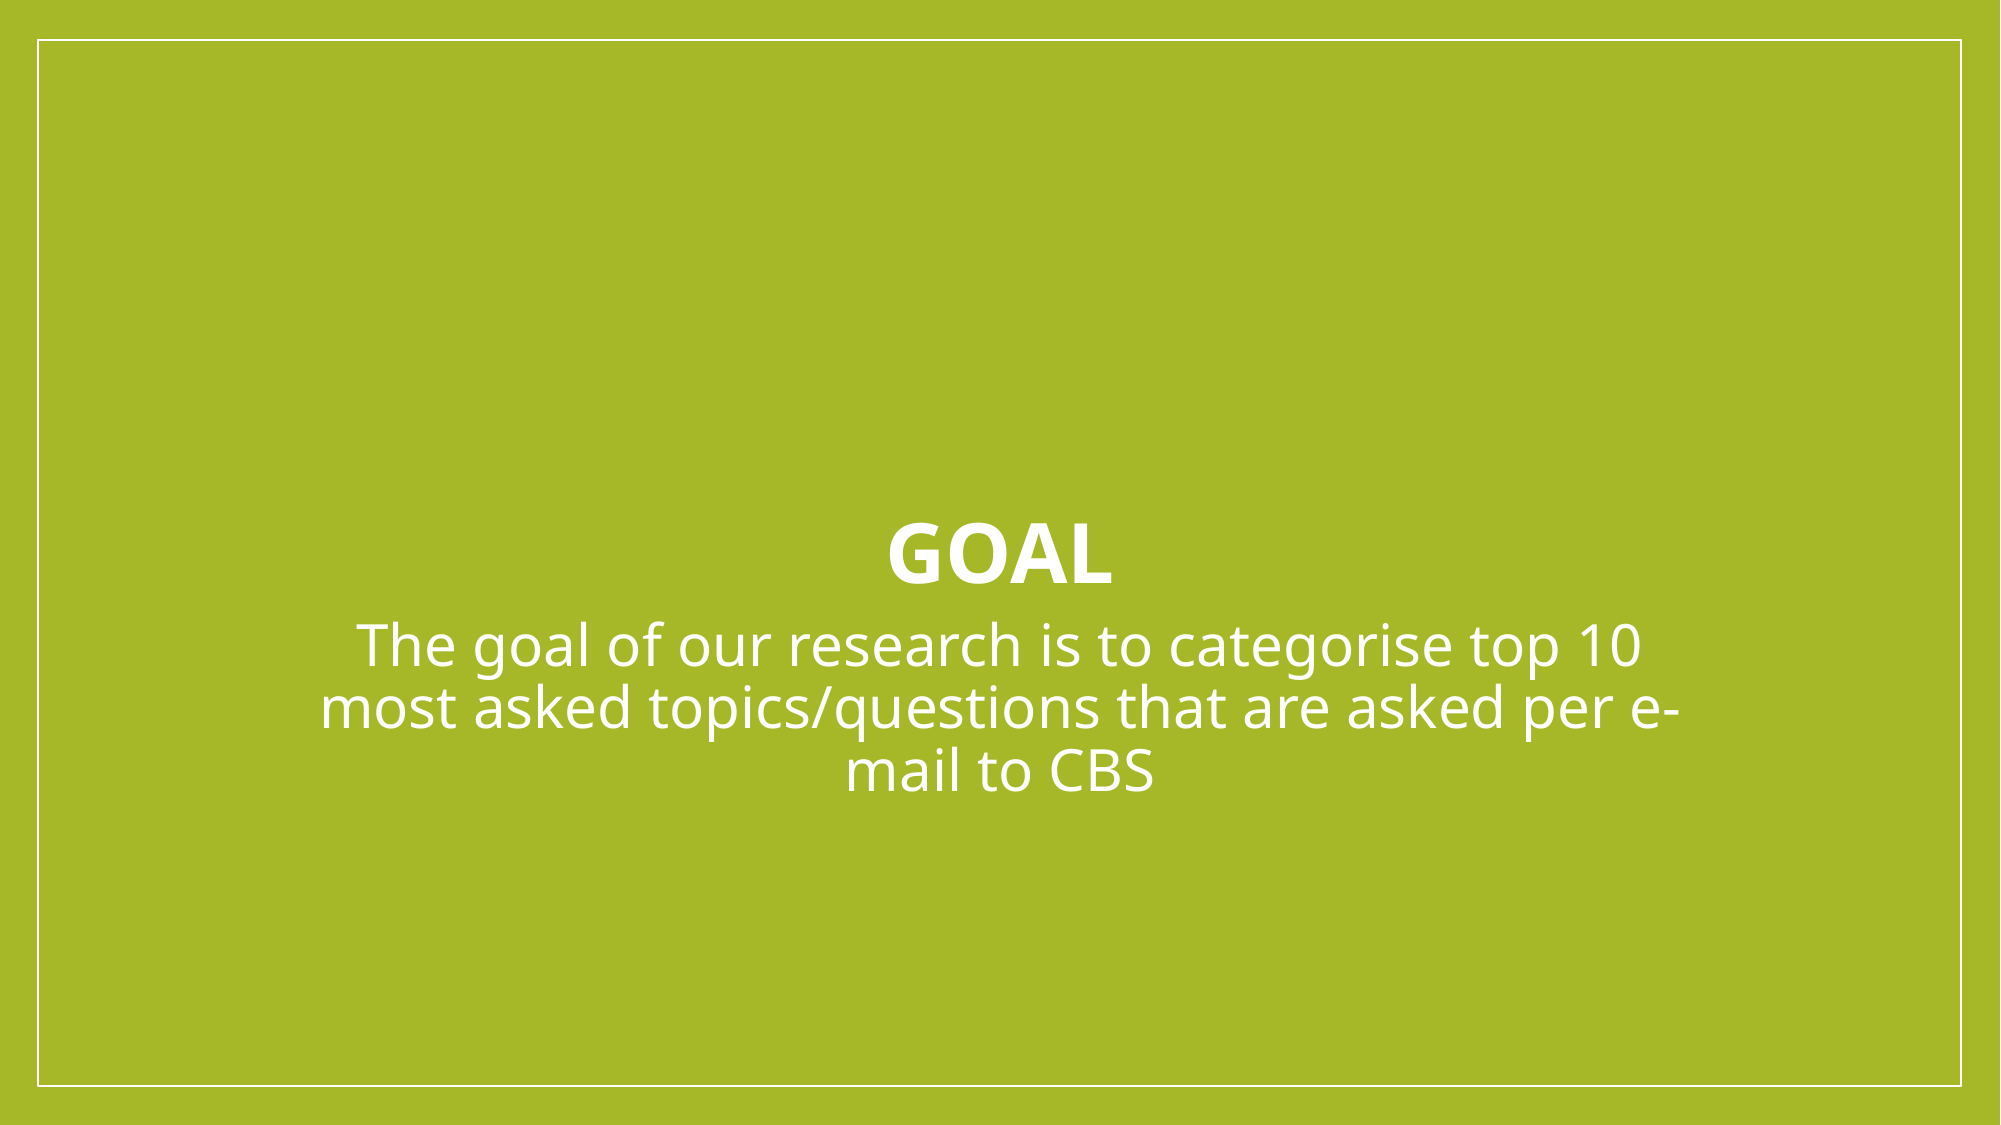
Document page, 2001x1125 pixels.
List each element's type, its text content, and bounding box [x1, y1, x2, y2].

list The goal of our research is to categorise top 10 most asked topics/questions that are asked per e-mail to CBS [291, 608, 1709, 962]
title Goal [291, 104, 1709, 608]
text_box [36, 38, 1963, 1088]
